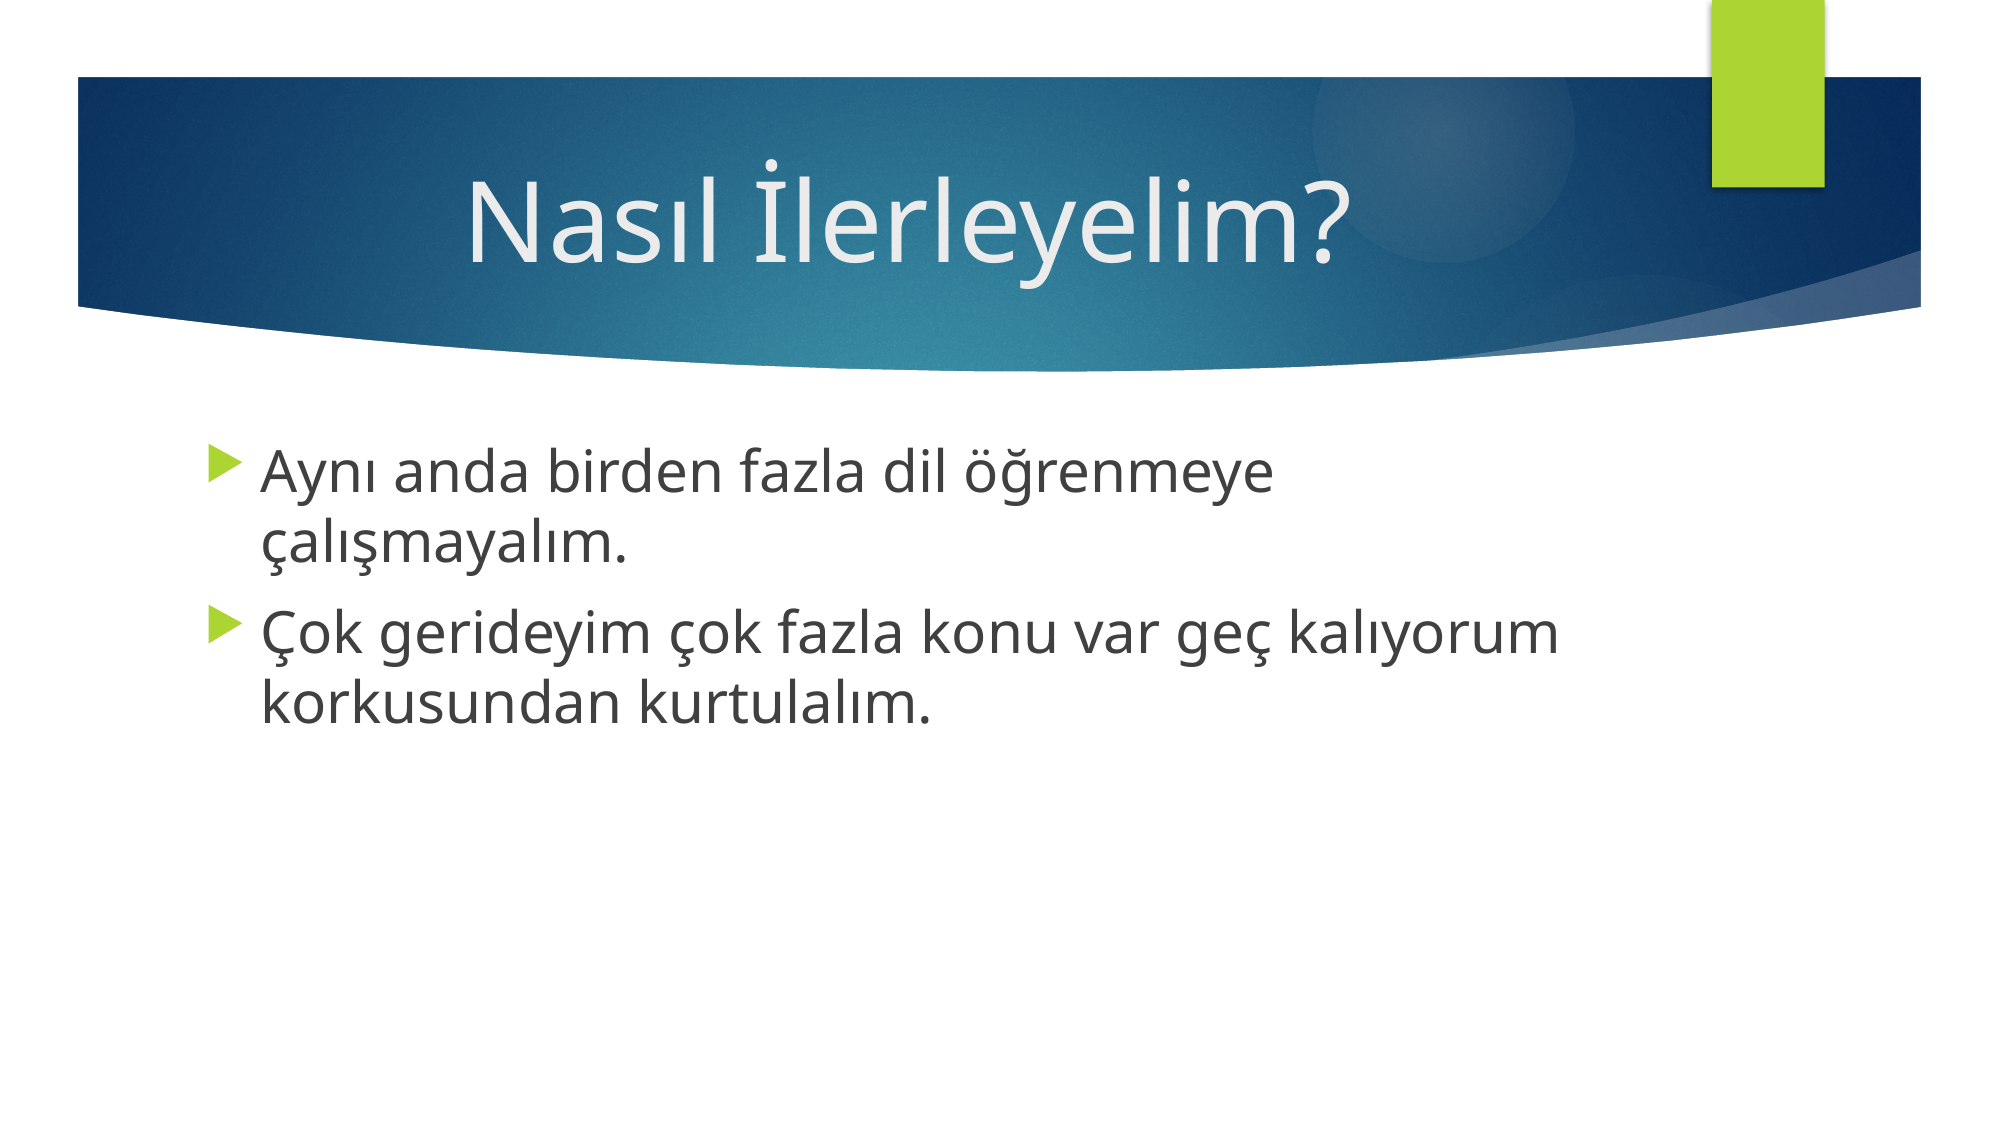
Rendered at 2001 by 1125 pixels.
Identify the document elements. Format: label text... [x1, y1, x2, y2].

list Aynı anda birden fazla dil öğrenmeye çalışmayalım. Çok gerideyim çok fazla konu var geç kalıyorum korkusundan kurtulalım. [189, 427, 1627, 988]
title Nasıl İlerleyelim? [189, 159, 1627, 276]
